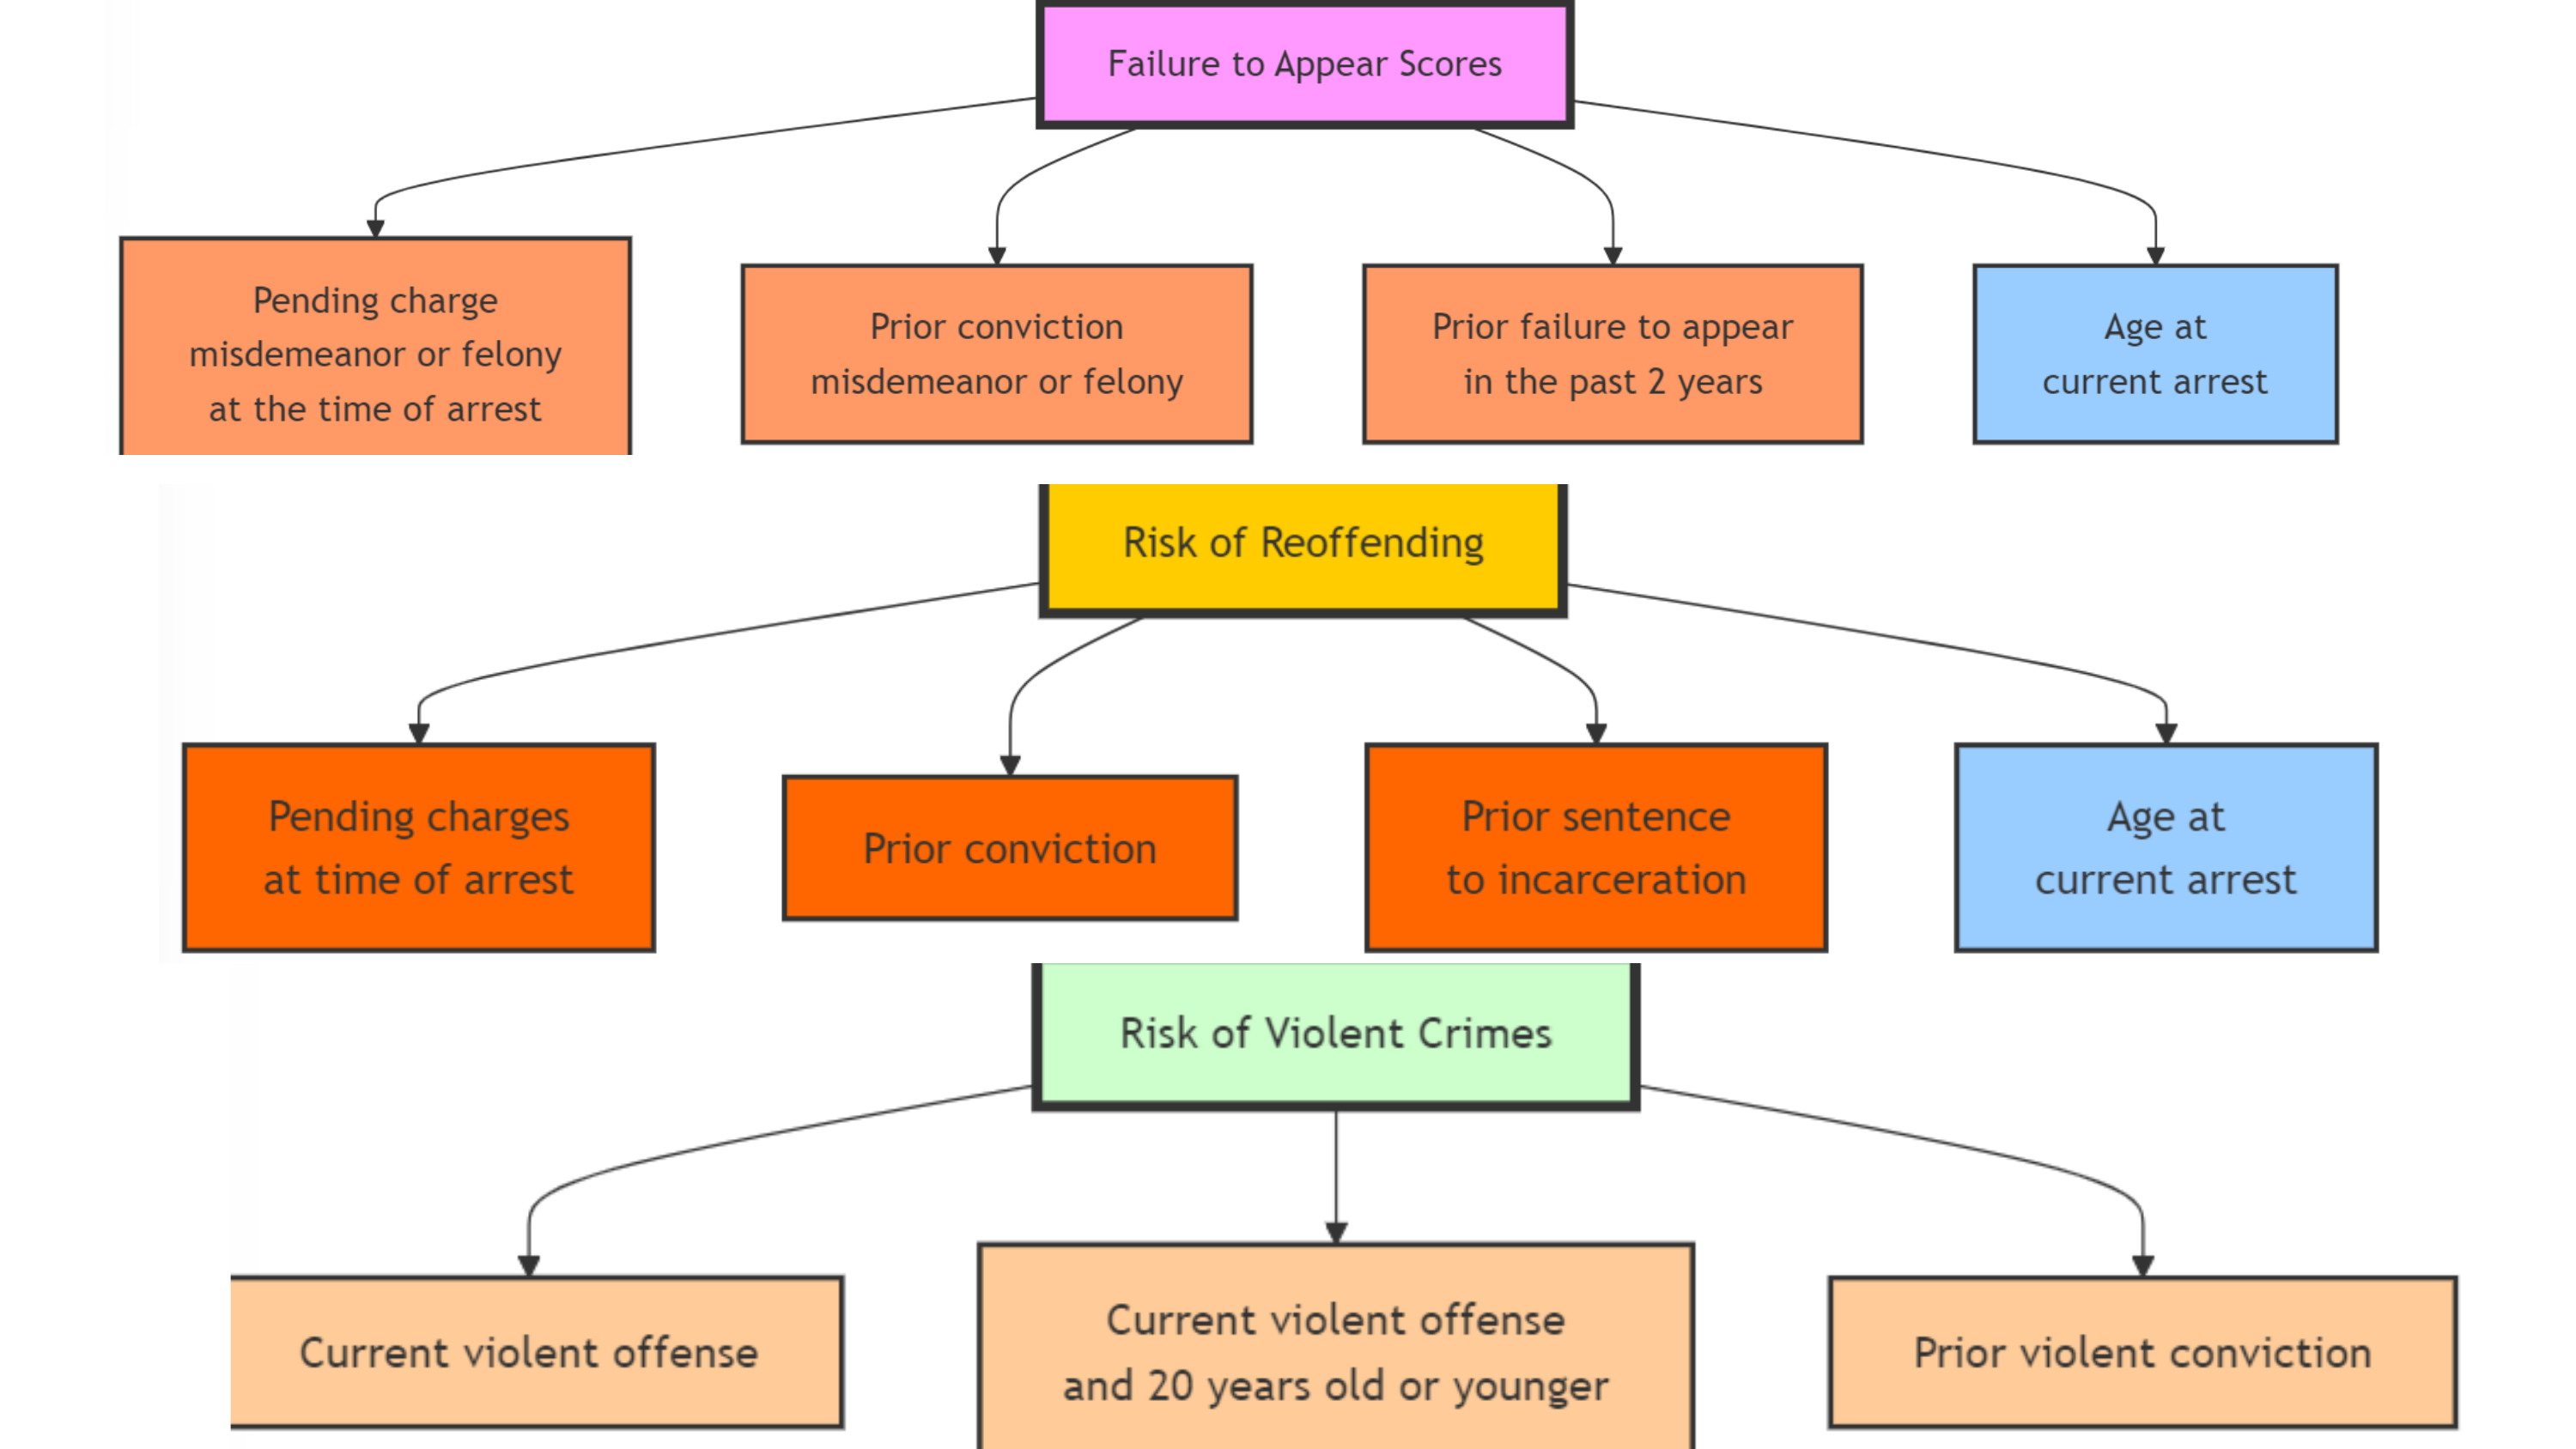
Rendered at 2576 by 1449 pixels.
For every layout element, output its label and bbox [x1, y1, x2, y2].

text_box [230, 963, 2465, 1449]
text_box [105, 0, 2367, 455]
text_box [159, 484, 2393, 964]
